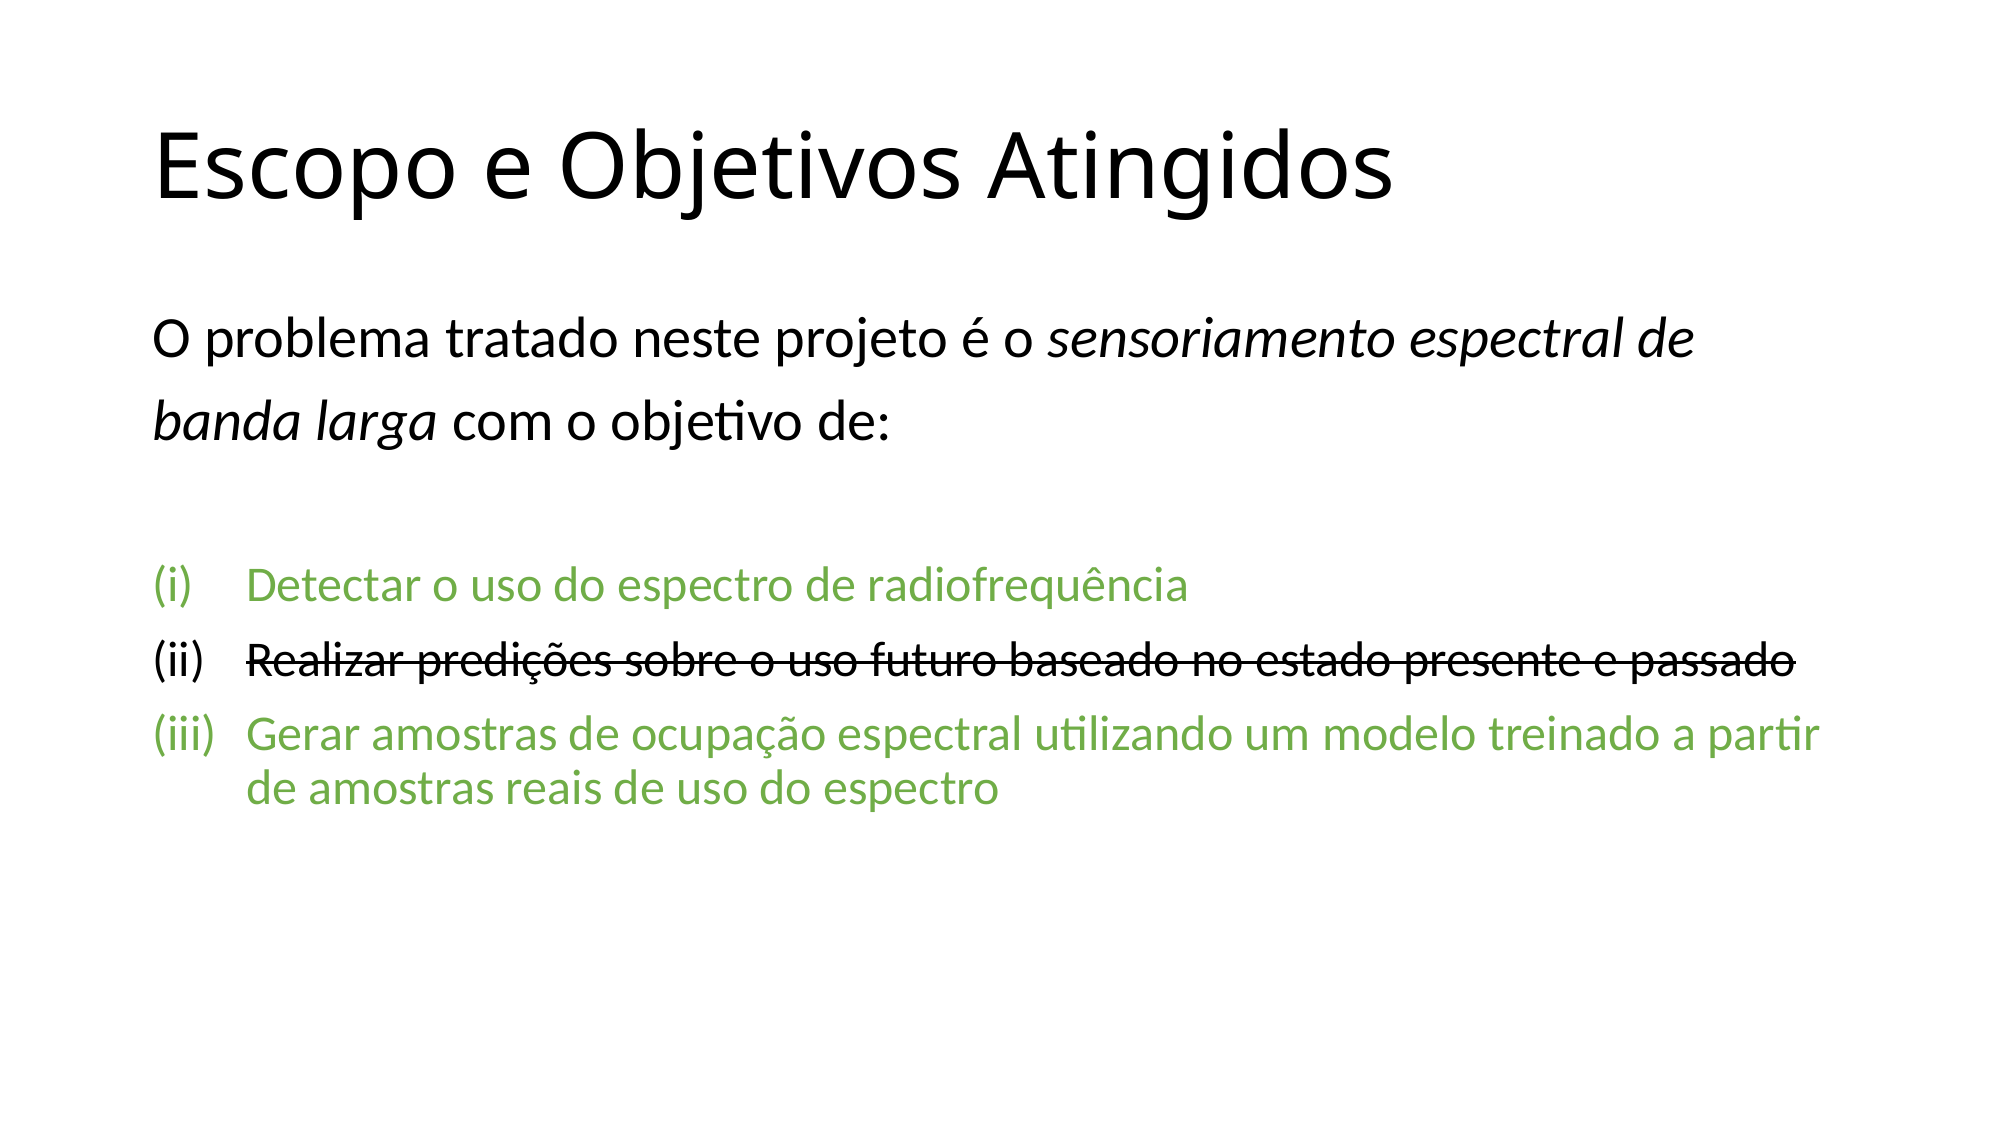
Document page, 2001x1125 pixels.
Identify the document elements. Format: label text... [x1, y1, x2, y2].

title Escopo e Objetivos Atingidos [137, 59, 1863, 278]
list O problema tratado neste projeto é o sensoriamento espectral de banda larga com o objetivo de: Detectar o uso do espectro de radiofrequência Realizar predições sobre o uso futuro baseado no estado presente e passado Gerar amostras de ocupação espectral utilizando um modelo treinado a partir de amostras reais de uso do espectro [137, 299, 1863, 1014]
